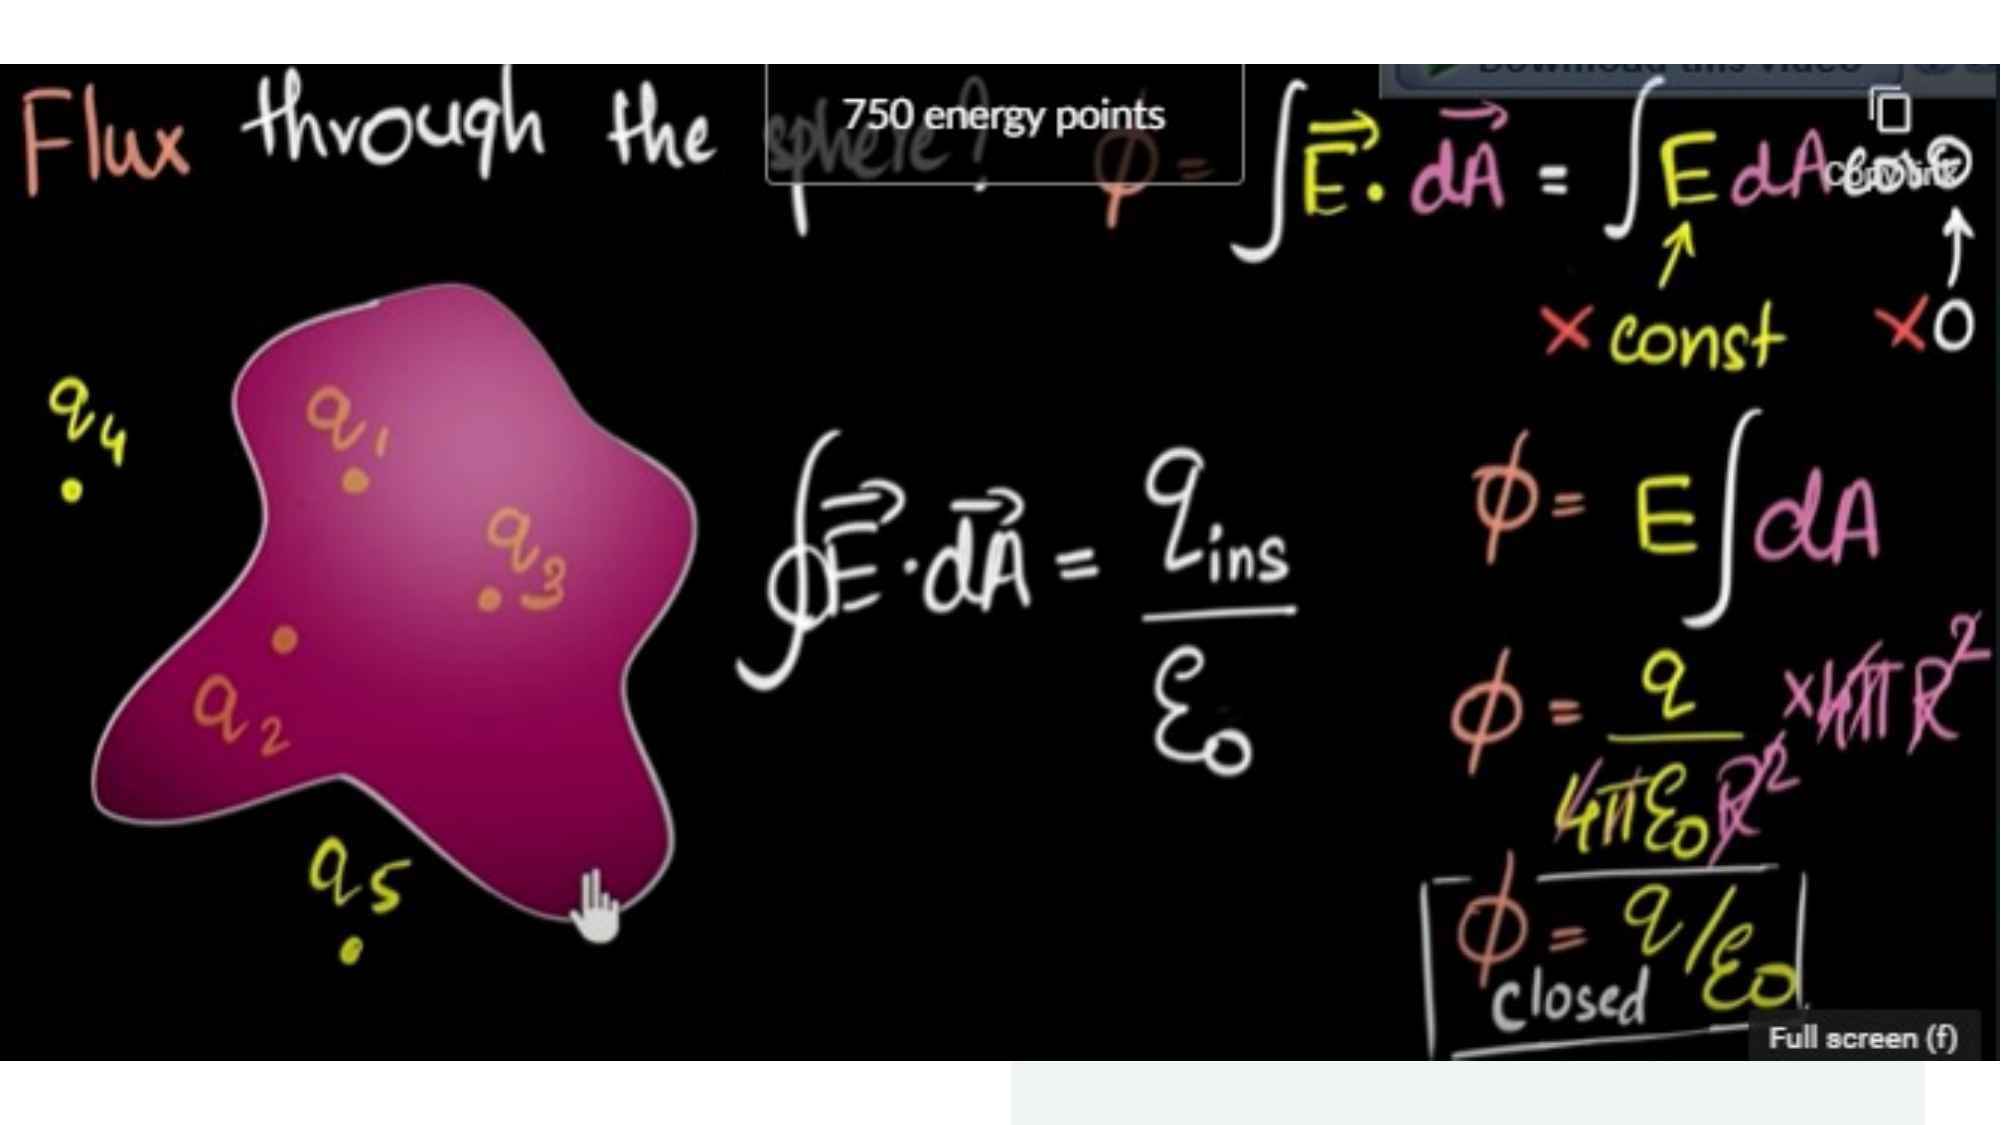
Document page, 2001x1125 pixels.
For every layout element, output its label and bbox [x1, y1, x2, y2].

picture [0, 64, 2000, 1061]
